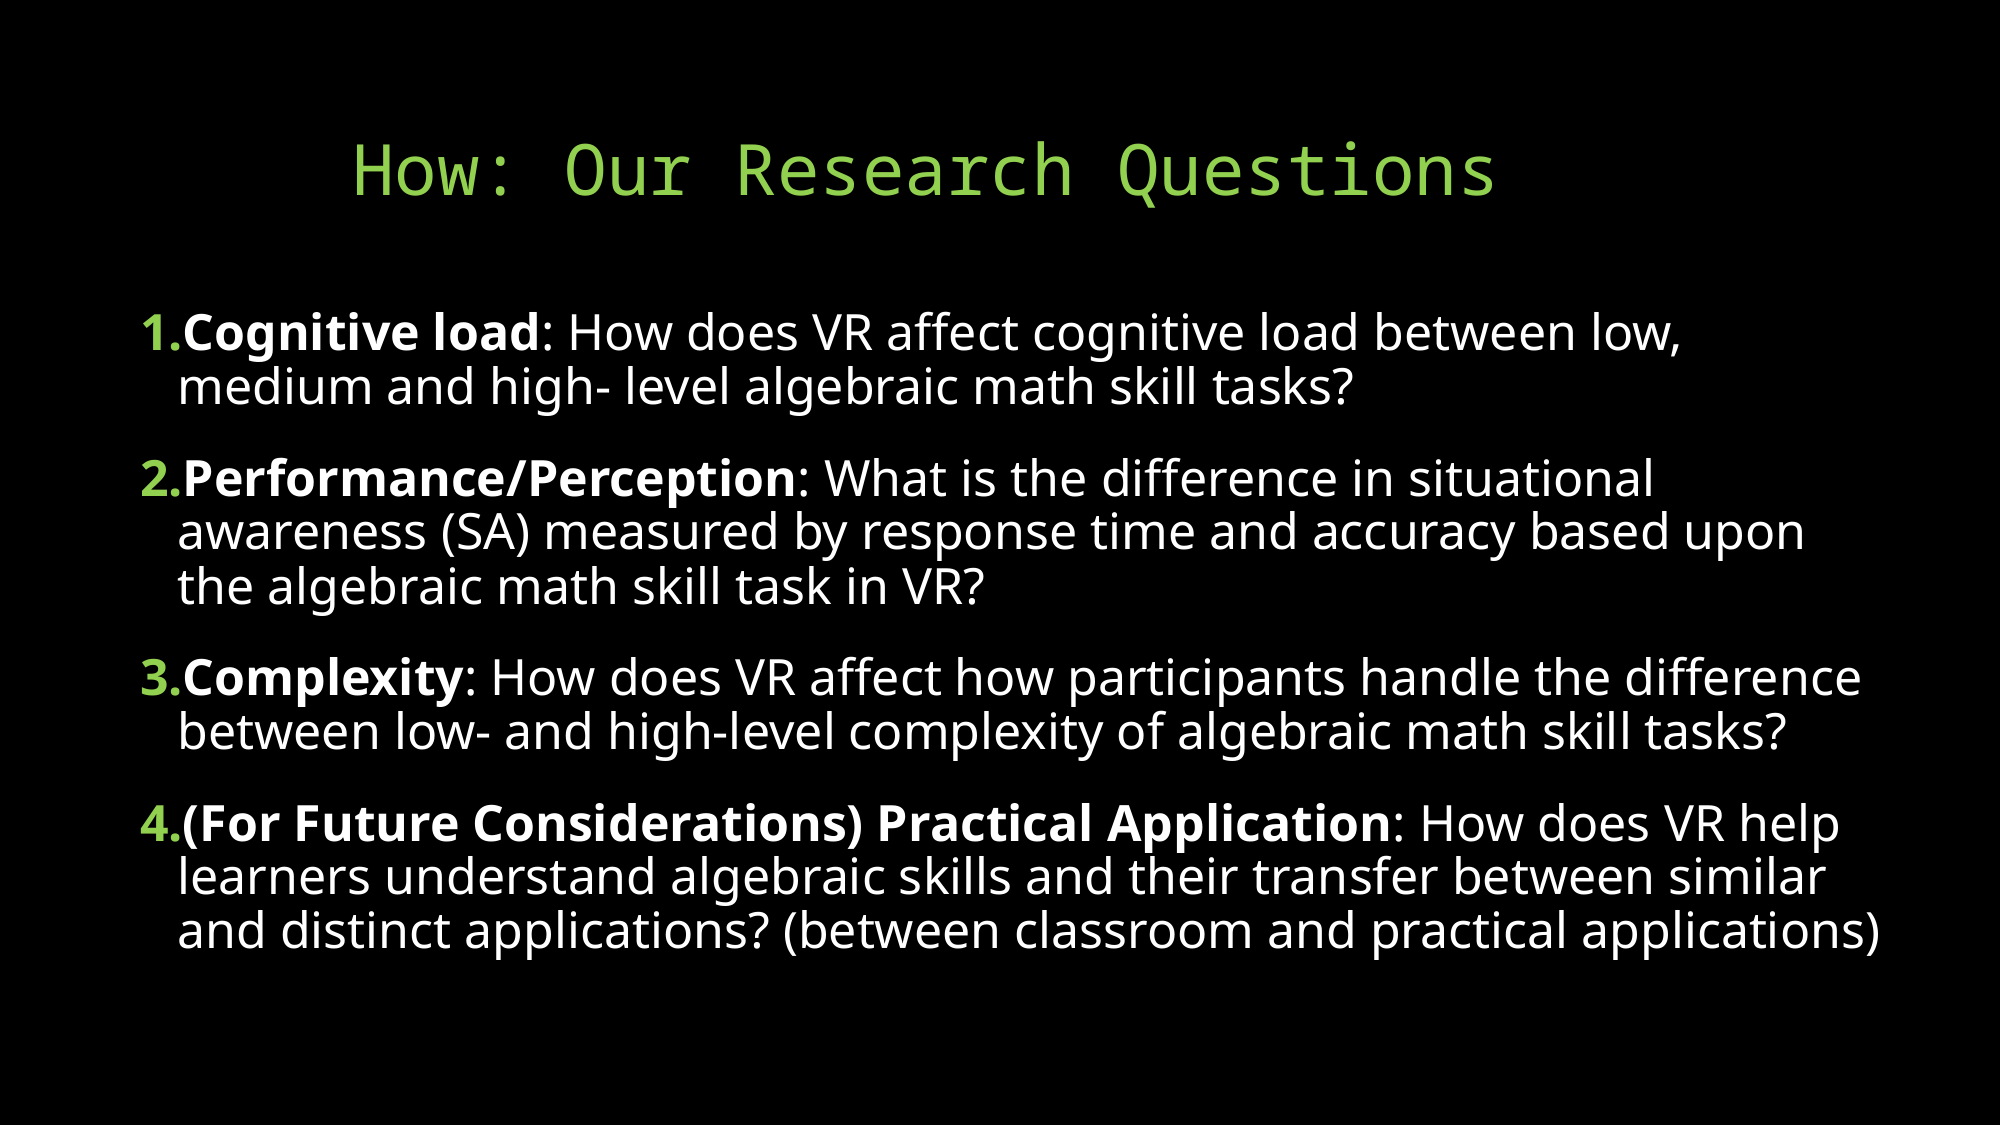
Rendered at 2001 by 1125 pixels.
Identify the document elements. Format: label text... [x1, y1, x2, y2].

title How: Our Research Questions [337, 31, 1838, 219]
list Cognitive load: How does VR affect cognitive load between low, medium and high- level algebraic math skill tasks? Performance/Perception: What is the difference in situational awareness (SA) measured by response time and accuracy based upon the algebraic math skill task in VR? Complexity: How does VR affect how participants handle the difference between low- and high-level complexity of algebraic math skill tasks? (For Future Considerations) Practical Application: How does VR help learners understand algebraic skills and their transfer between similar and distinct applications? (between classroom and practical applications) [125, 299, 1900, 1000]
